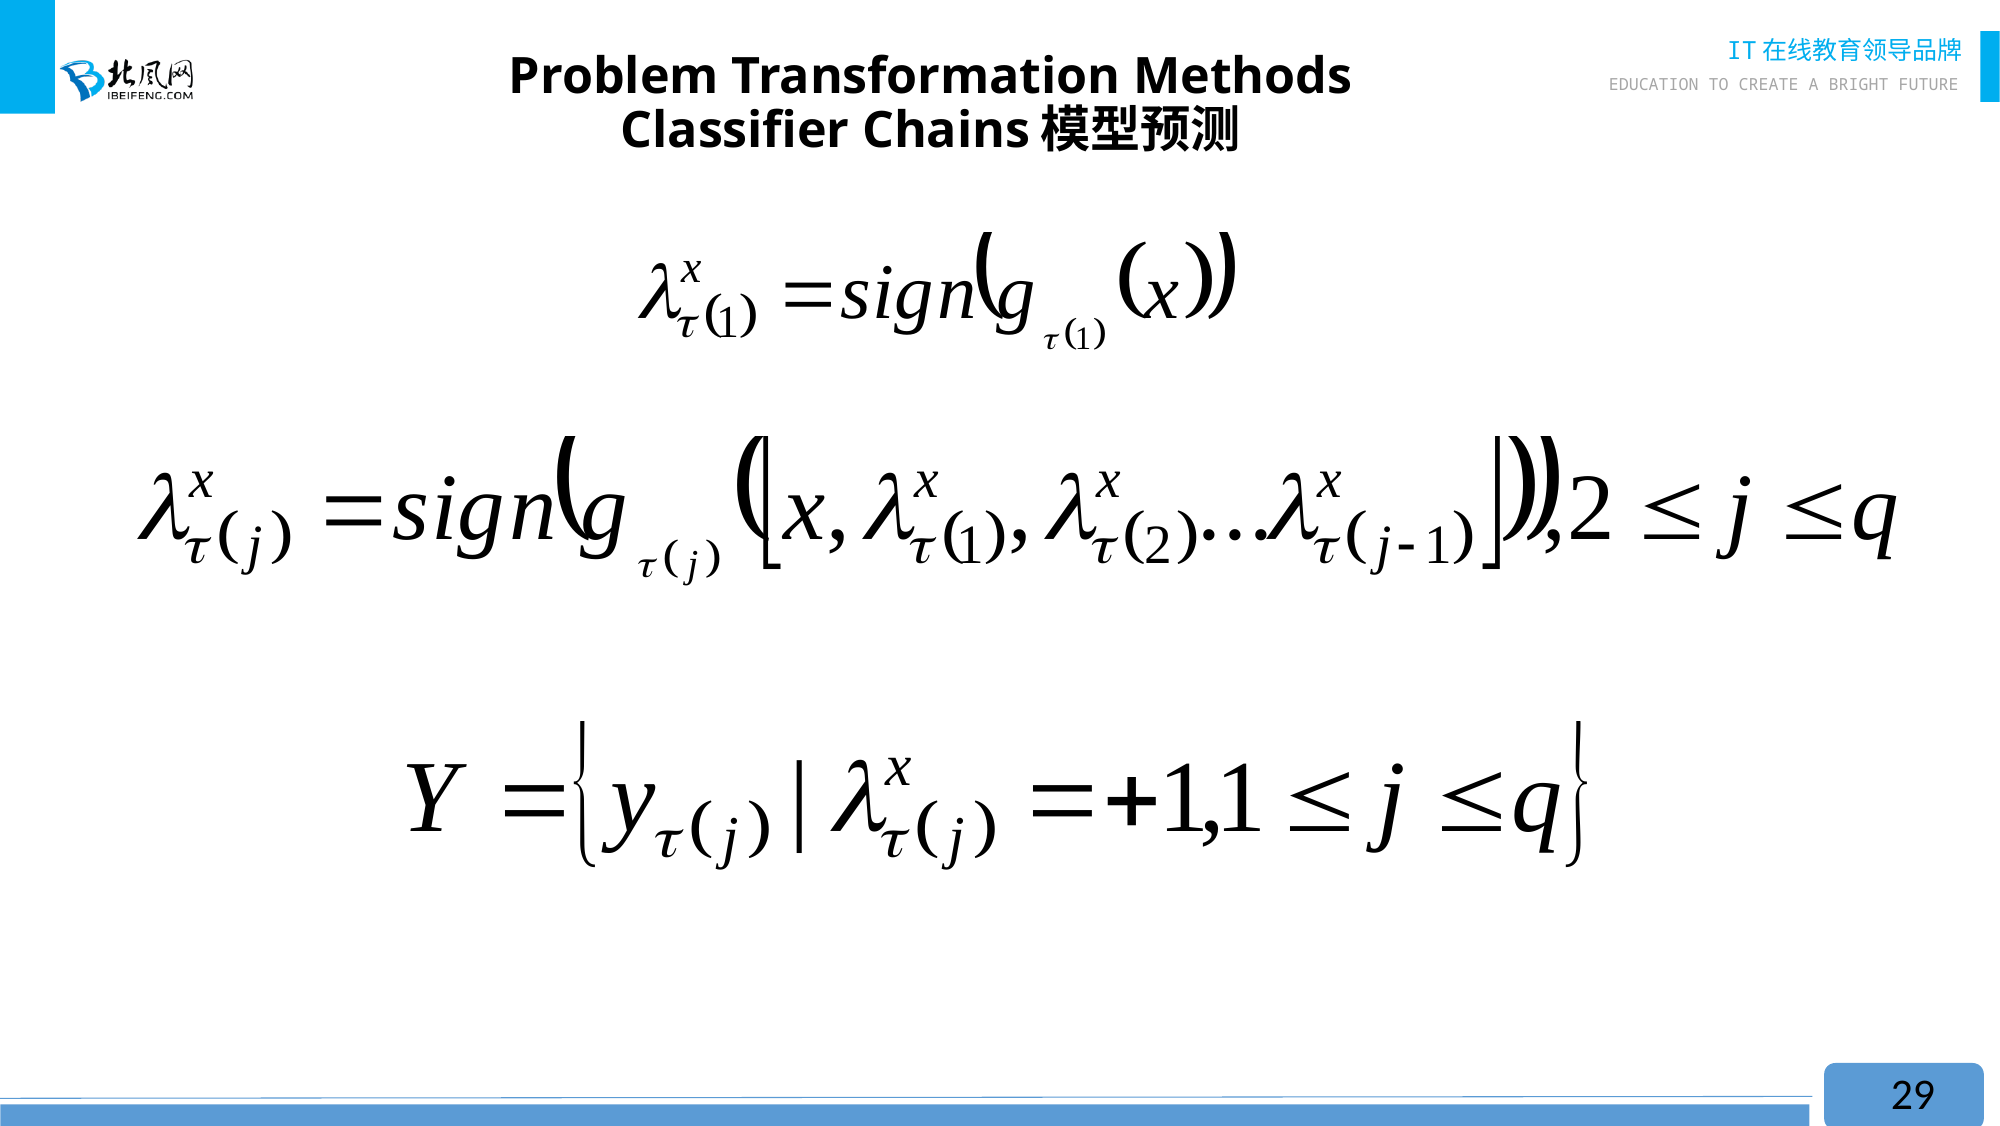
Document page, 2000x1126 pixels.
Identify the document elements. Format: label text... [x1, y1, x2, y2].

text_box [625, 232, 1236, 371]
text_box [392, 721, 1607, 891]
title Problem Transformation Methods Classifier Chains模型预测 [255, 42, 1606, 167]
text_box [122, 436, 1918, 603]
picture [56, 54, 198, 103]
